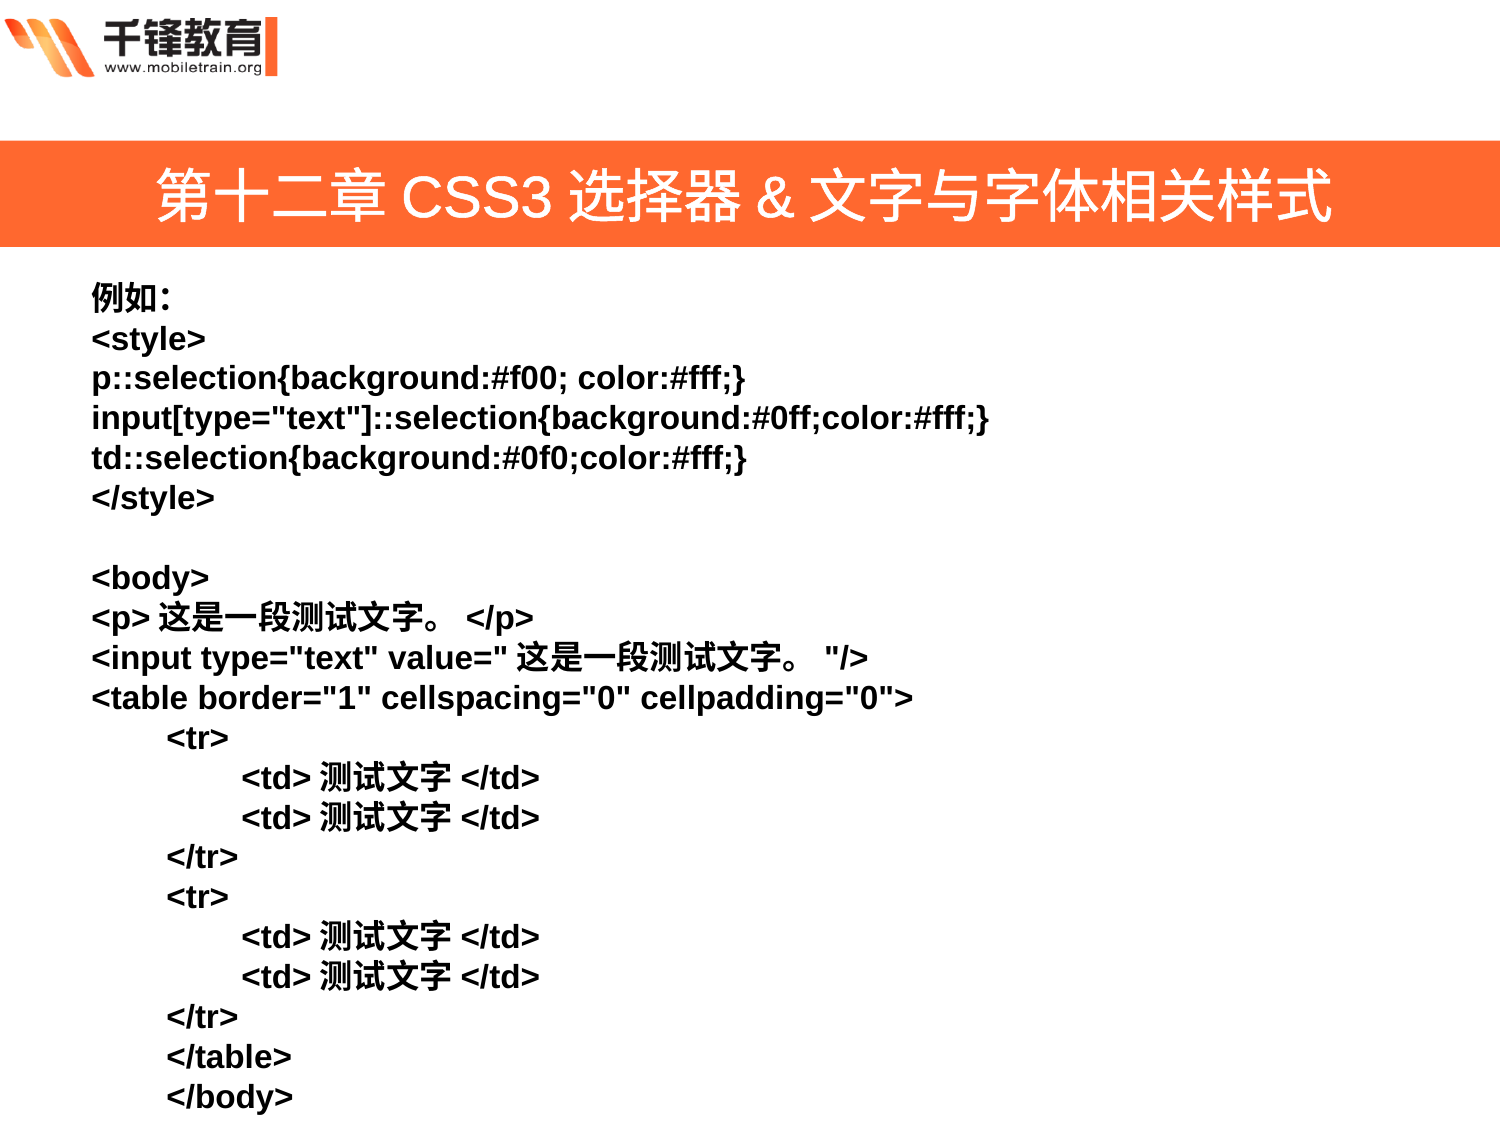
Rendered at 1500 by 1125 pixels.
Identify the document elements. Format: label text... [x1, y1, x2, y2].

picture [3, 18, 261, 79]
text_box 例如： <style> p::selection{background:#f00; color:#fff;} input[type="text"]::selection{background:#0ff;color:#fff;} td::selection{background:#0f0;color:#fff;} </style> <body> <p>这是一段测试文字。</p> <input type="text" value="这是一段测试文字。"/> <table border="1" cellspacing="0" cellpadding="0"> <tr> <td>测试文字</td> <td>测试文字</td> </tr> <tr> <td>测试文字</td> <td>测试文字</td> </tr> </table> </body> [76, 269, 1454, 1072]
text_box 第十二章CSS3选择器&文字与字体相关样式 [0, 140, 1500, 247]
